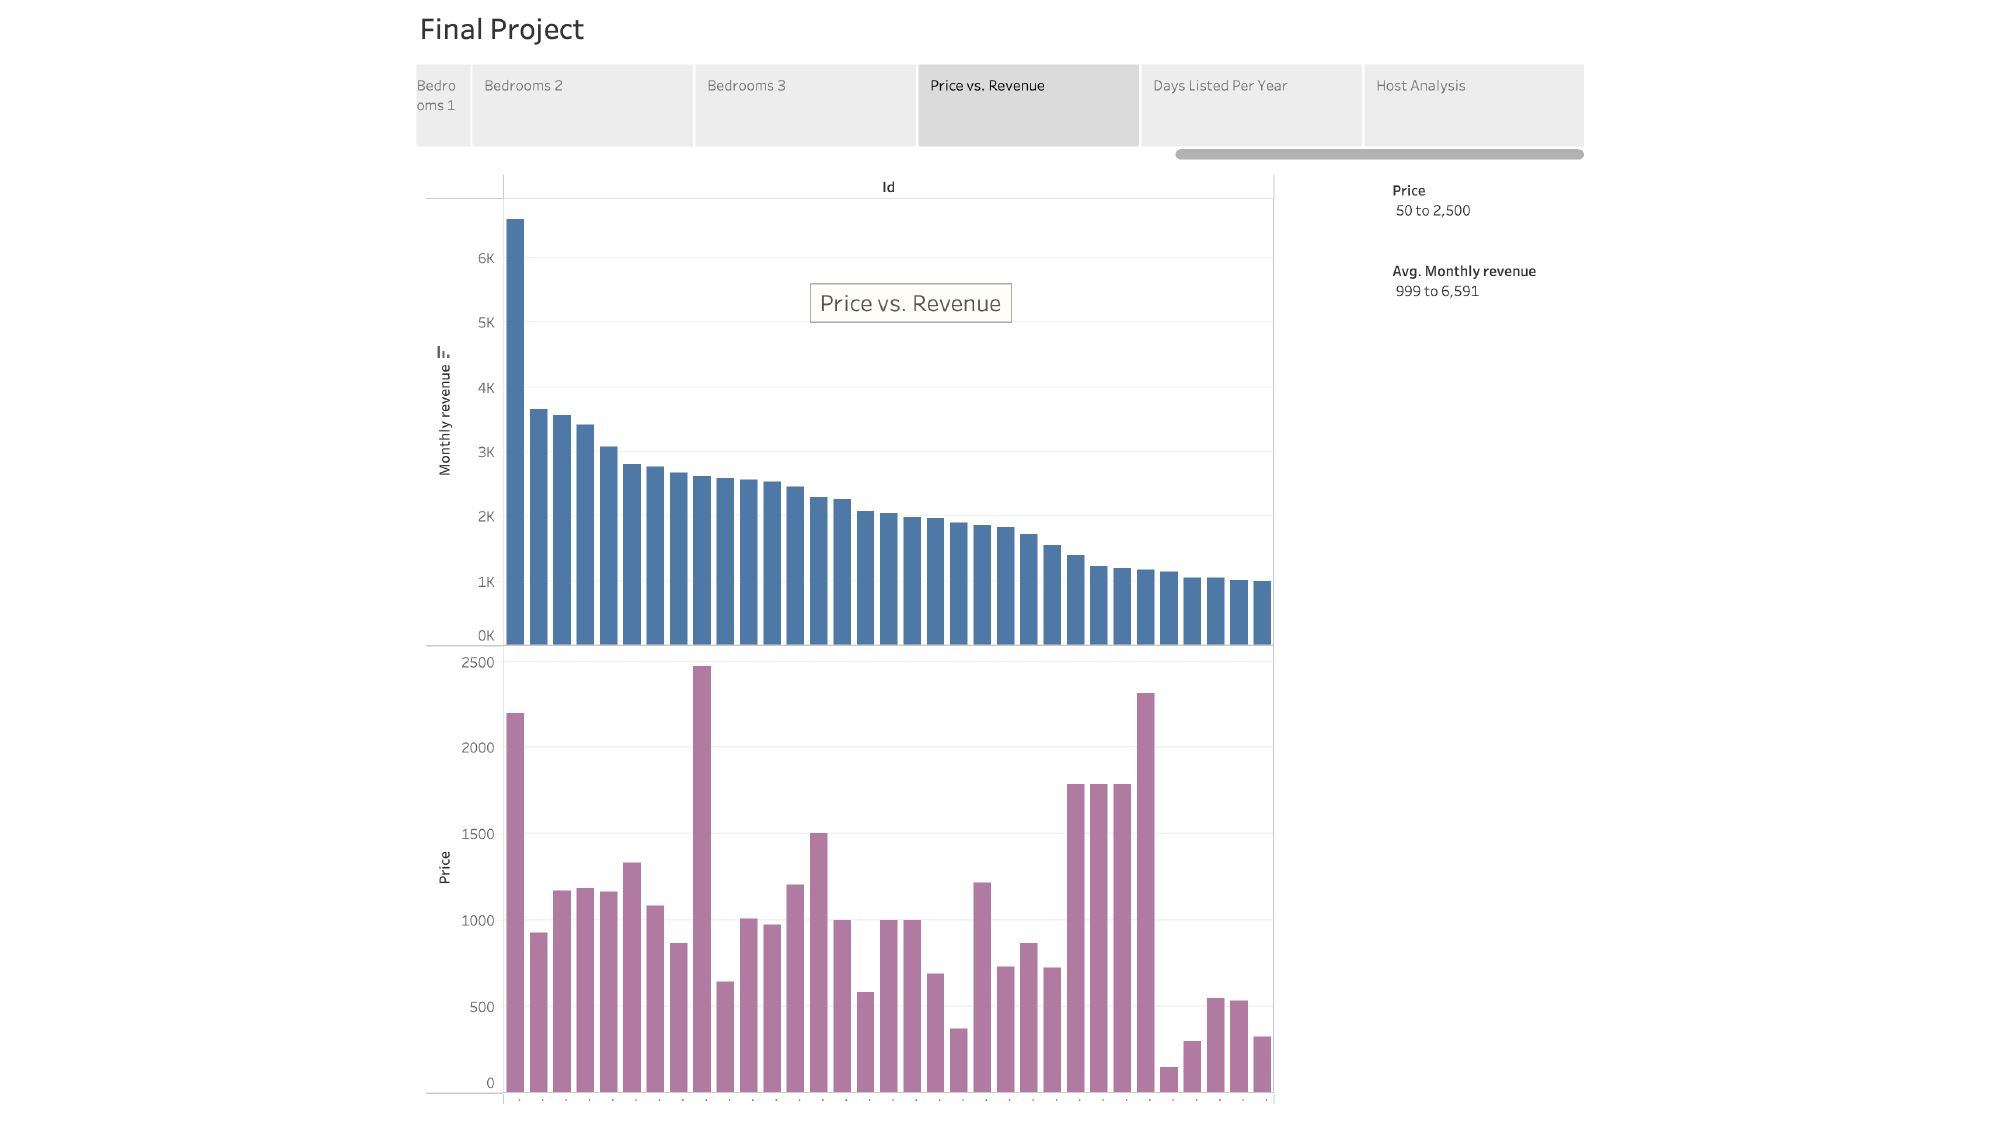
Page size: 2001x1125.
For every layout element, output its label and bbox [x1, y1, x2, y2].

picture [407, 0, 1593, 1125]
